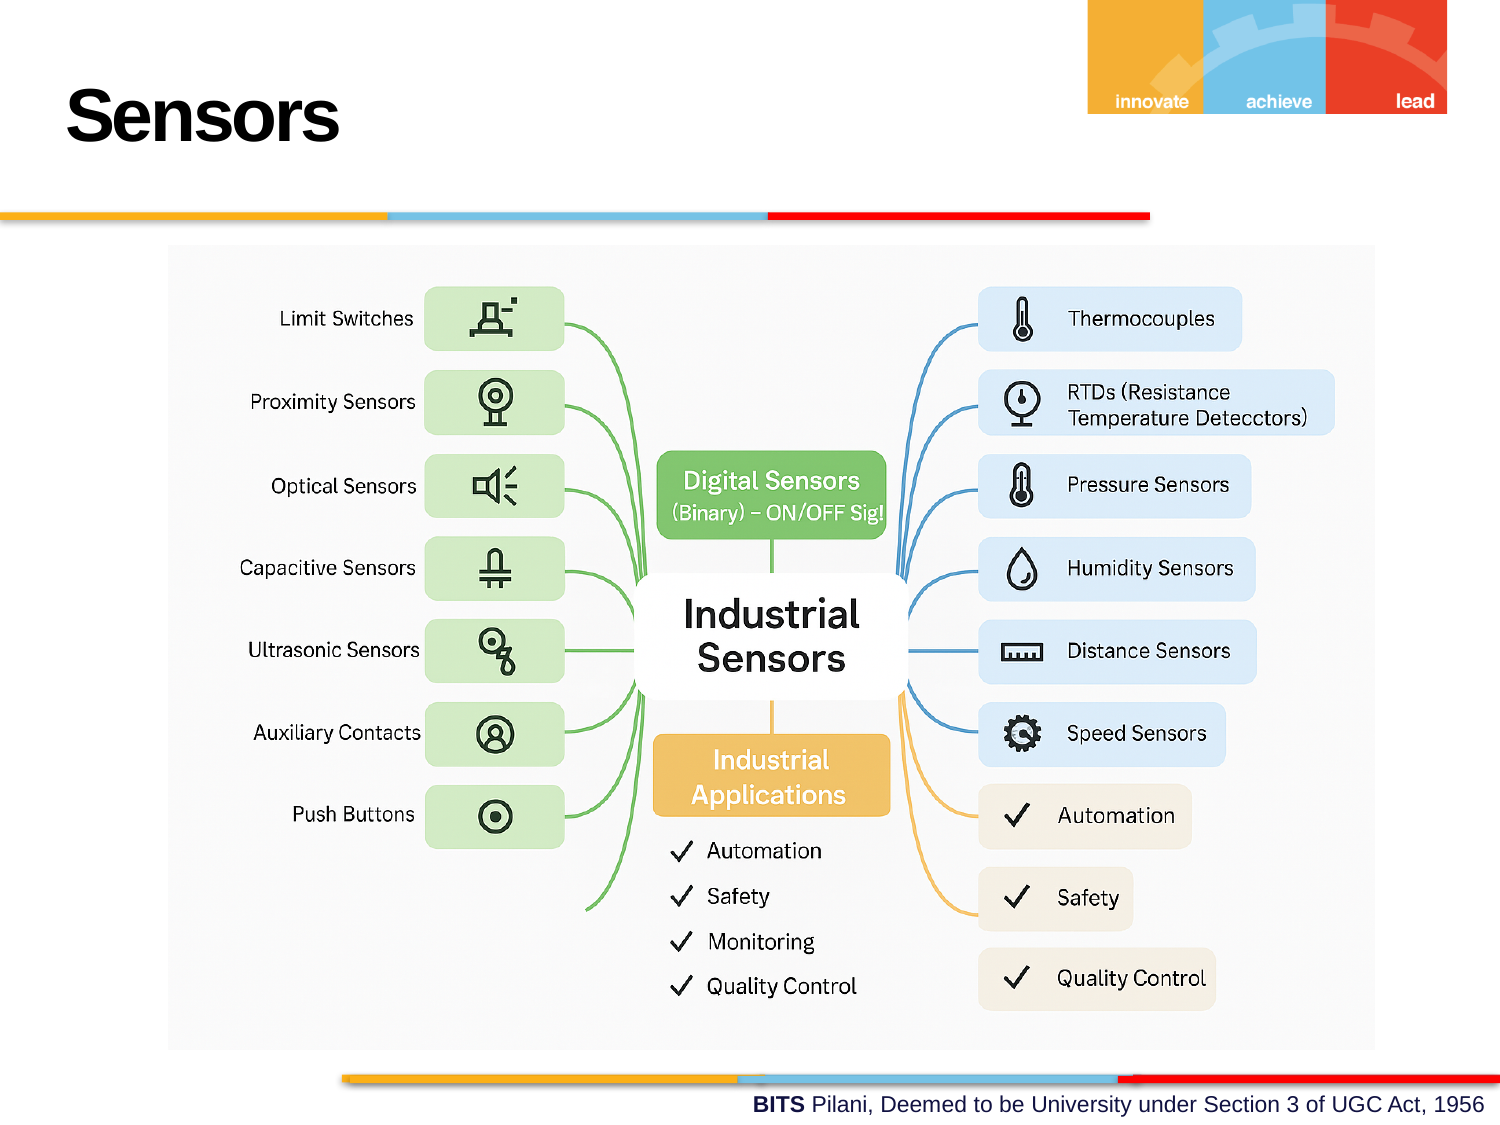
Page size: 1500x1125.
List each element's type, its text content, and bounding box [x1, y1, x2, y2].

list Sensors [50, 24, 1088, 213]
picture [1087, 0, 1448, 114]
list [167, 244, 1376, 1050]
